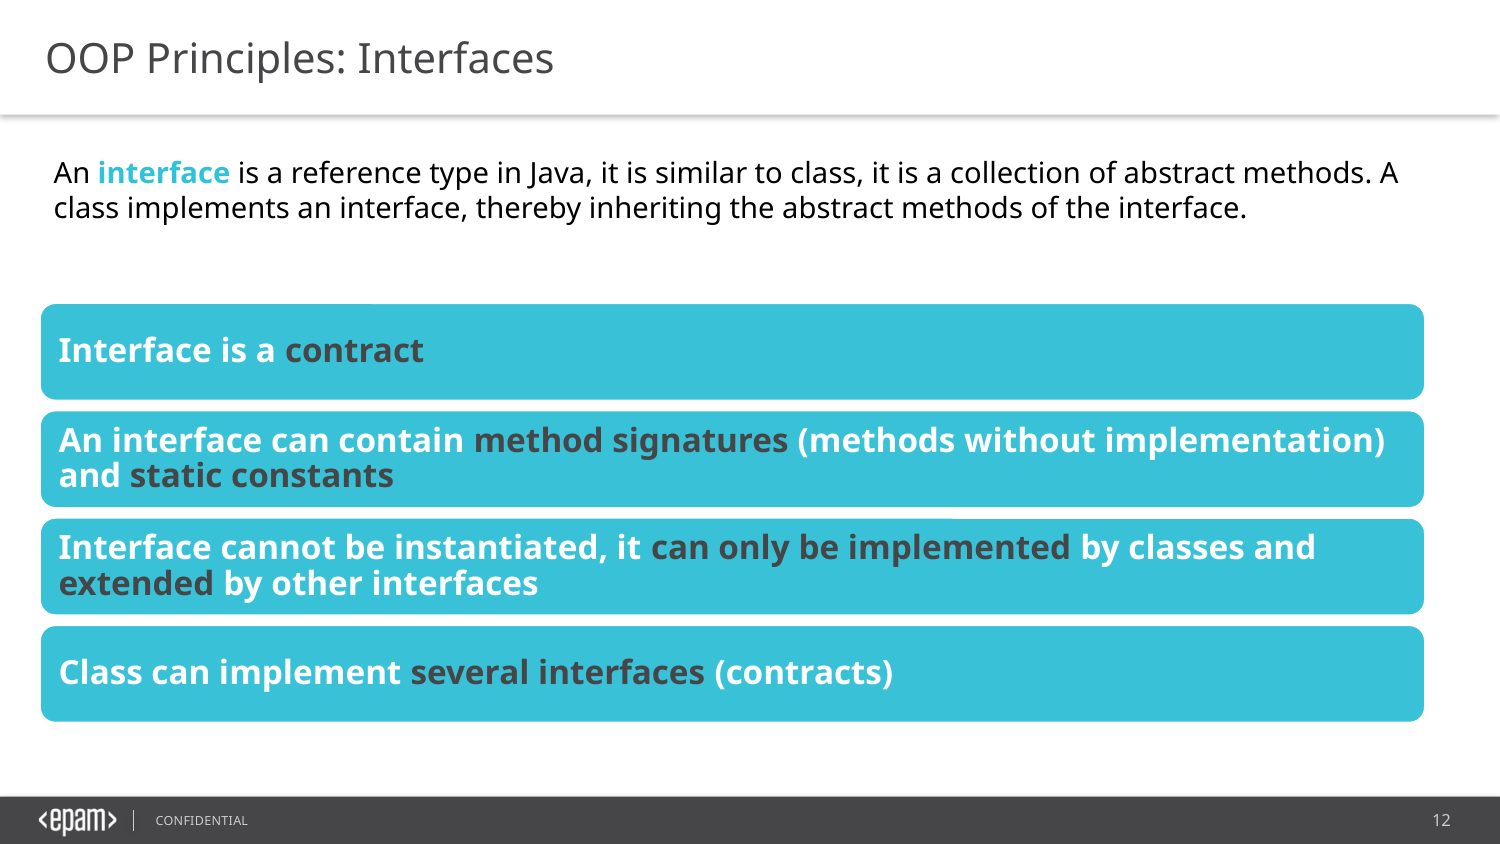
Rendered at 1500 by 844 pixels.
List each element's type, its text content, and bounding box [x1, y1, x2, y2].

text_box An interface is a reference type in Java, it is similar to class, it is a collection of abstract methods. A class implements an interface, thereby inheriting the abstract methods of the interface. [38, 147, 1427, 232]
list OOP Principles: Interfaces [0, 0, 1500, 115]
picture [38, 808, 117, 837]
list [38, 300, 1427, 726]
